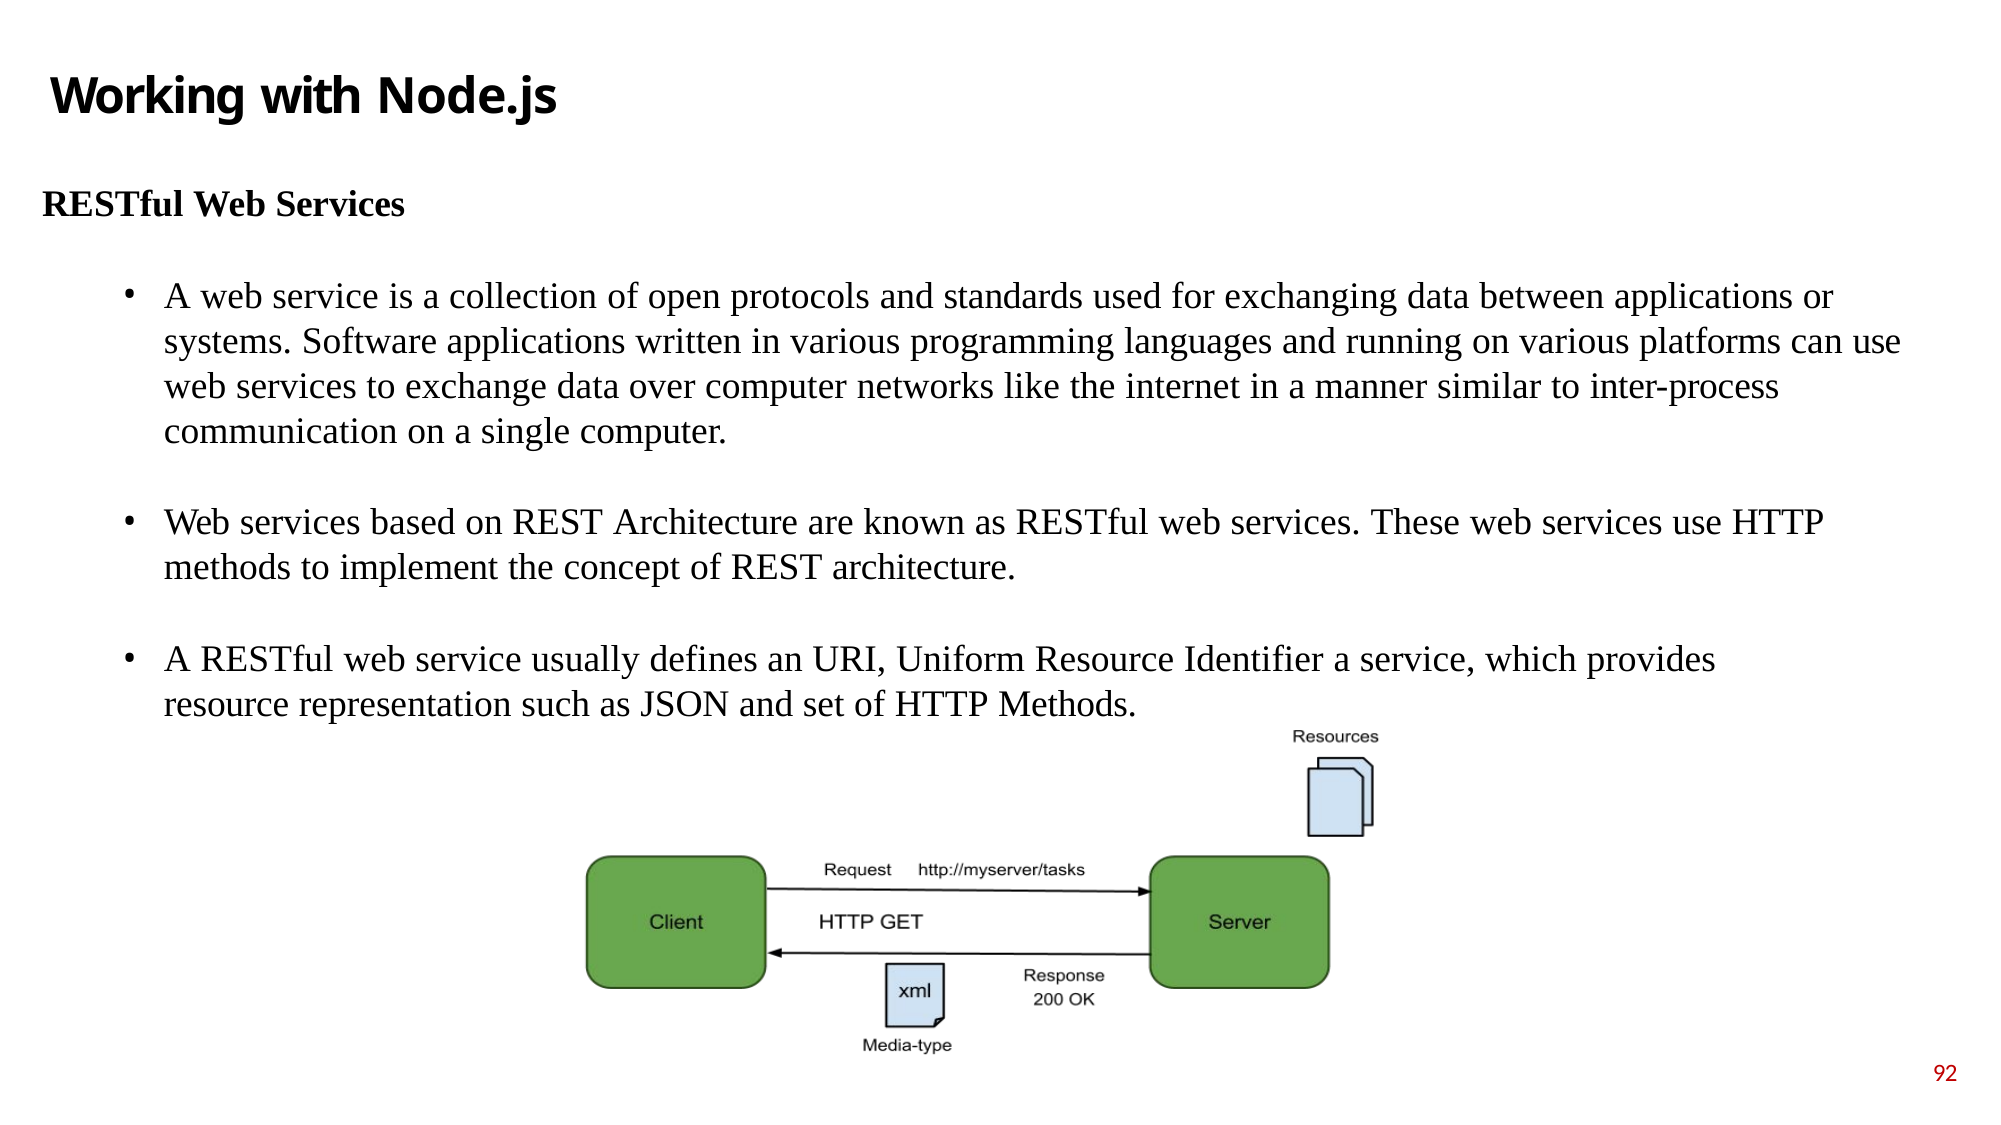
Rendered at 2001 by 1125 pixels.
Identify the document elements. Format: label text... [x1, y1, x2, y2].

text_box RESTful Web Services A web service is a collection of open protocols and standards used for exchanging data between applications or systems. Software applications written in various programming languages and running on various platforms can use web services to exchange data over computer networks like the internet in a manner similar to inter-process communication on a single computer. Web services based on REST Architecture are known as RESTful web services. These web services use HTTP methods to implement the concept of REST architecture. A RESTful web service usually defines an URI, Uniform Resource Identifier a service, which provides resource representation such as JSON and set of HTTP Methods. [40, 176, 1906, 725]
picture [525, 666, 1446, 1108]
slide_number 92 [1914, 1060, 1967, 1125]
title Working with Node.js [48, 61, 560, 252]
